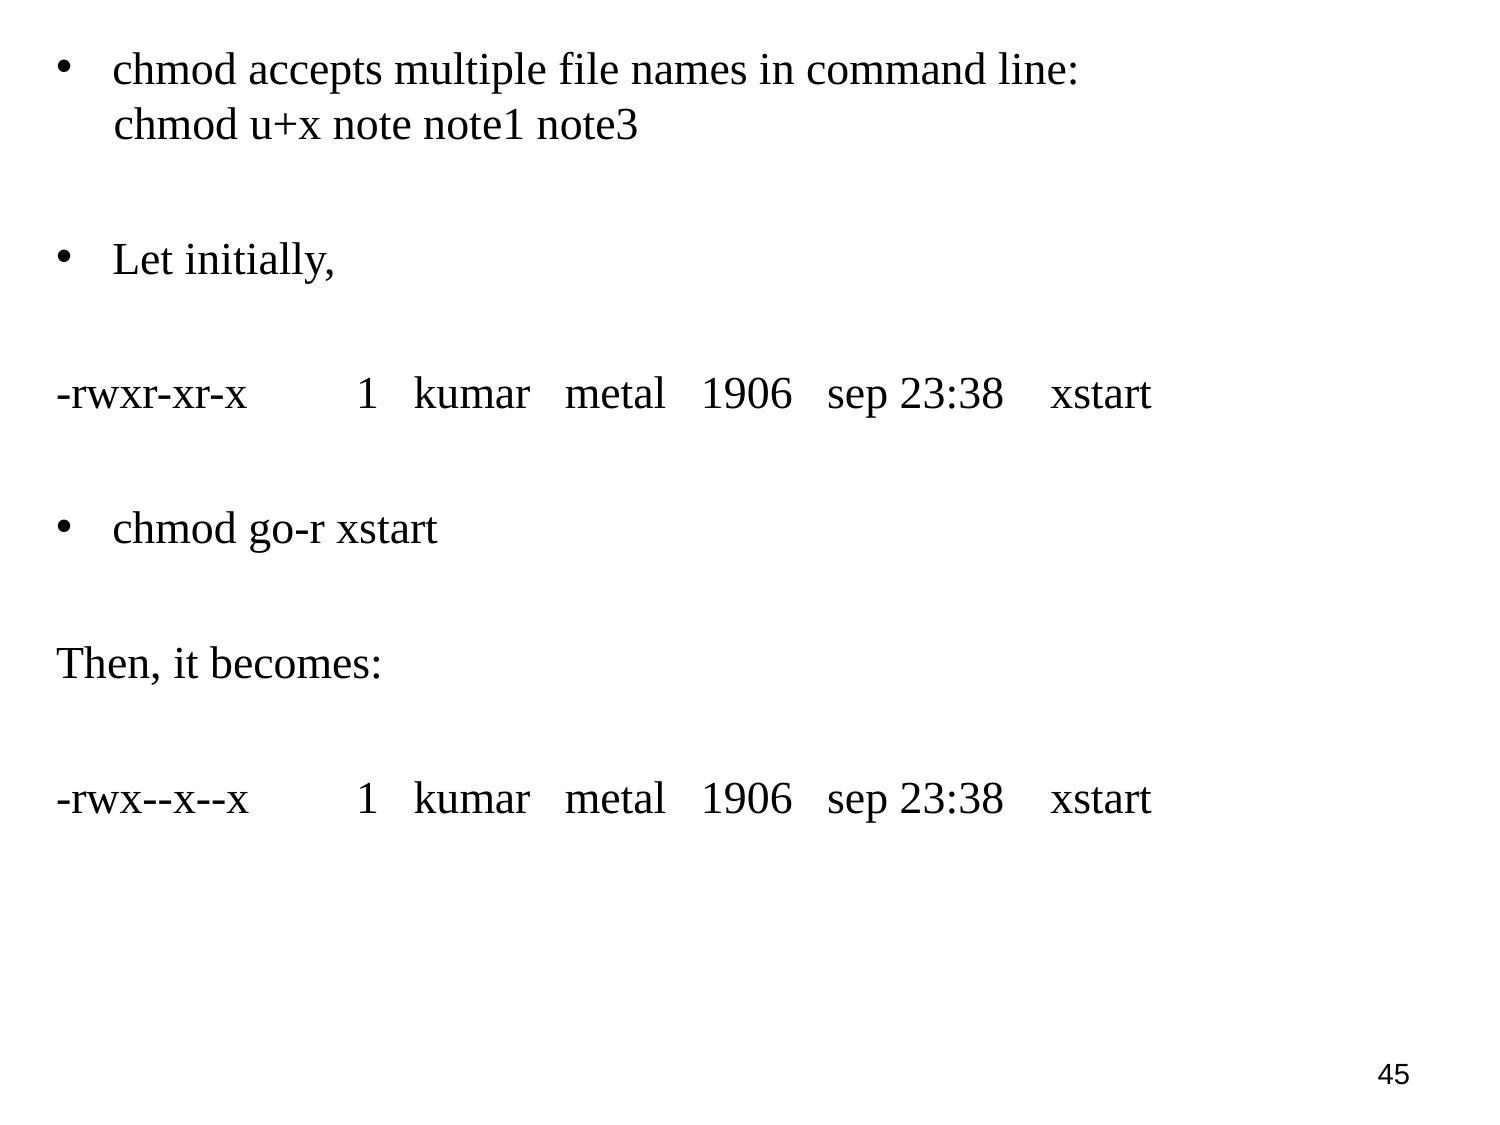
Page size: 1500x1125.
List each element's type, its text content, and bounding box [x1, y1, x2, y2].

text_box 1 [1074, 1042, 1425, 1103]
text_box chmod accepts multiple file names in command line: chmod u+x note note1 note3 Let initially, -rwxr-xr-x 1 kumar metal 1906 sep 23:38 xstart chmod go-r xstart Then, it becomes: -rwx--x--x 1 kumar metal 1906 sep 23:38 xstart [41, 30, 1435, 1071]
